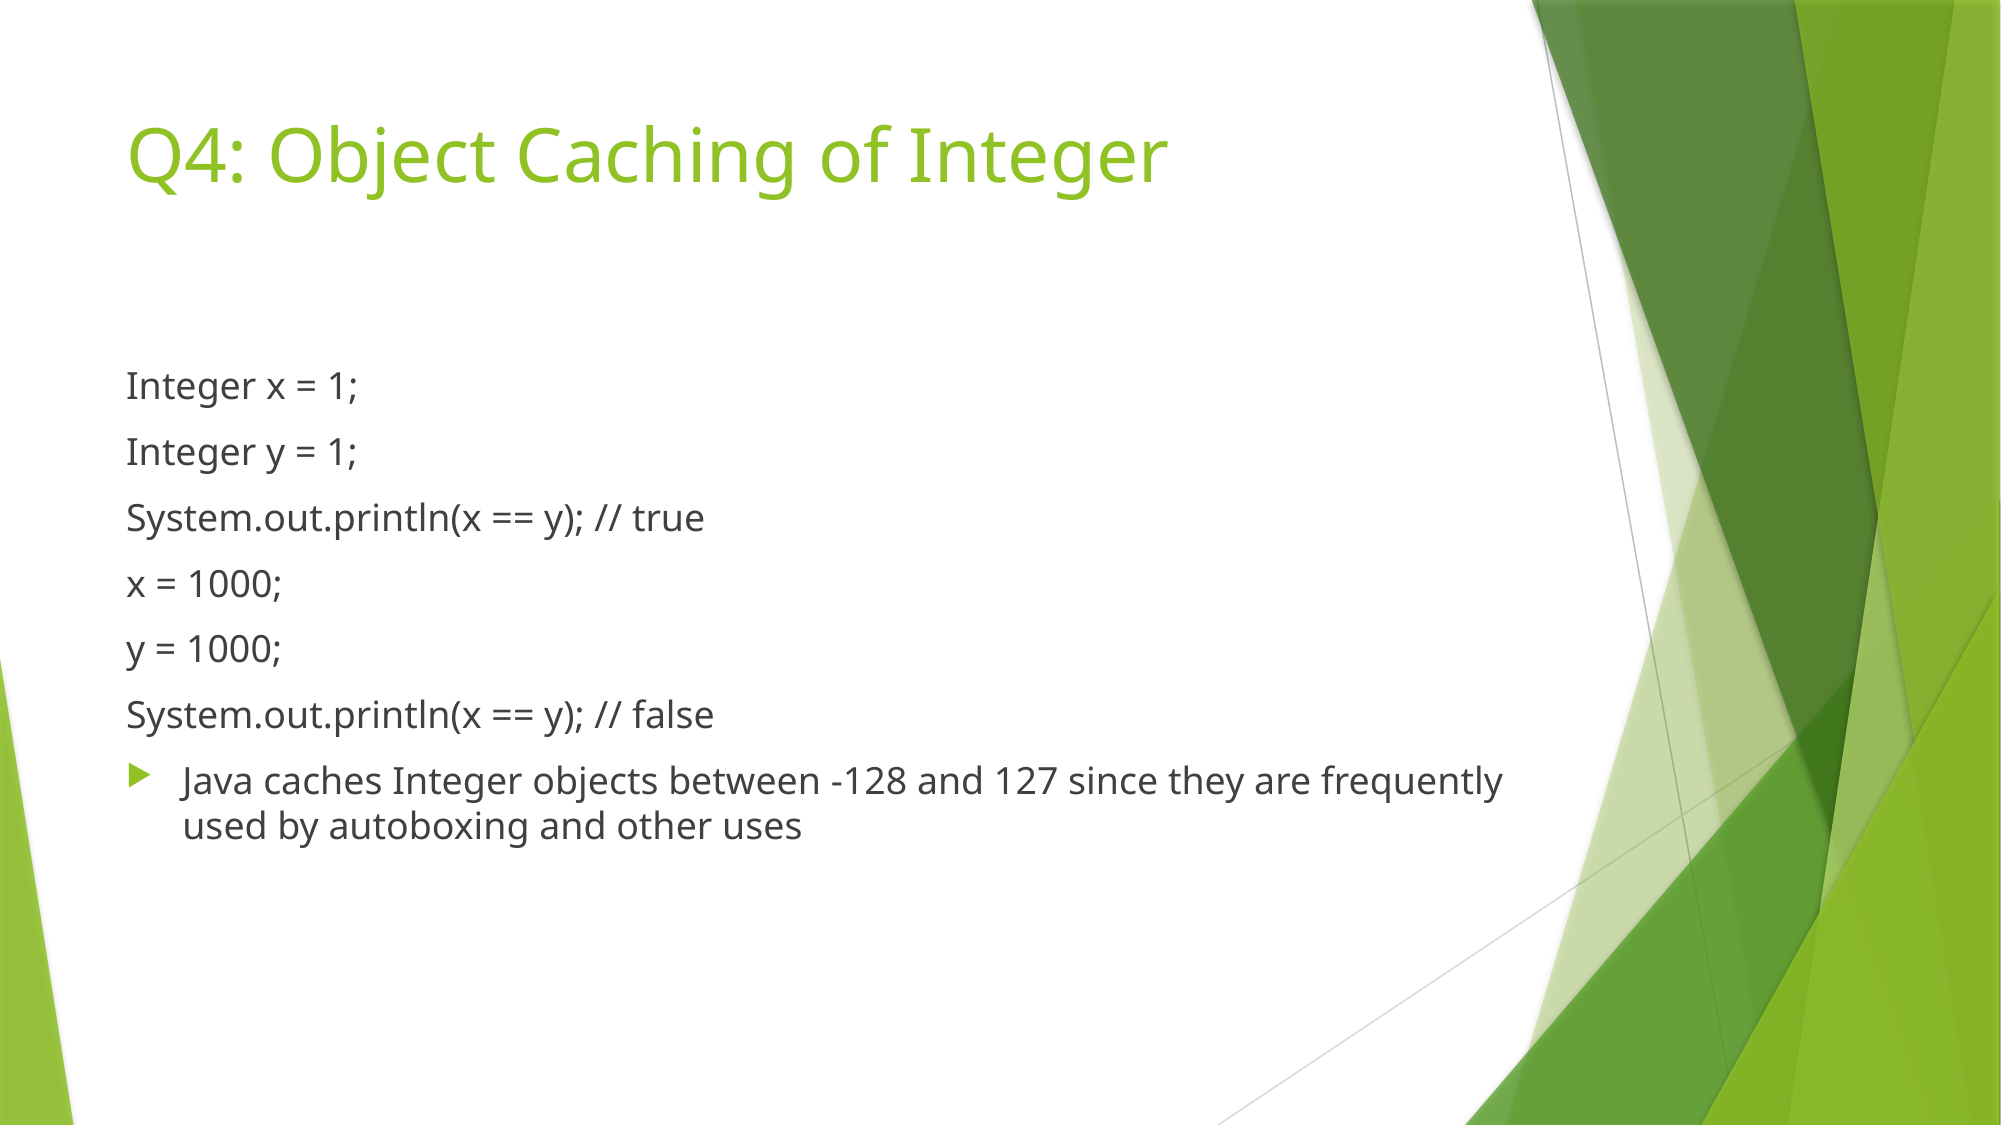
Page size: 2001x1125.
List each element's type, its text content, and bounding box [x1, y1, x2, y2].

title Q4: Object Caching of Integer [111, 99, 1522, 317]
list Integer x = 1; Integer y = 1; System.out.println(x == y); // true x = 1000; y = 1000; System.out.println(x == y); // false Java caches Integer objects between -128 and 127 since they are frequently used by autoboxing and other uses [111, 354, 1522, 992]
